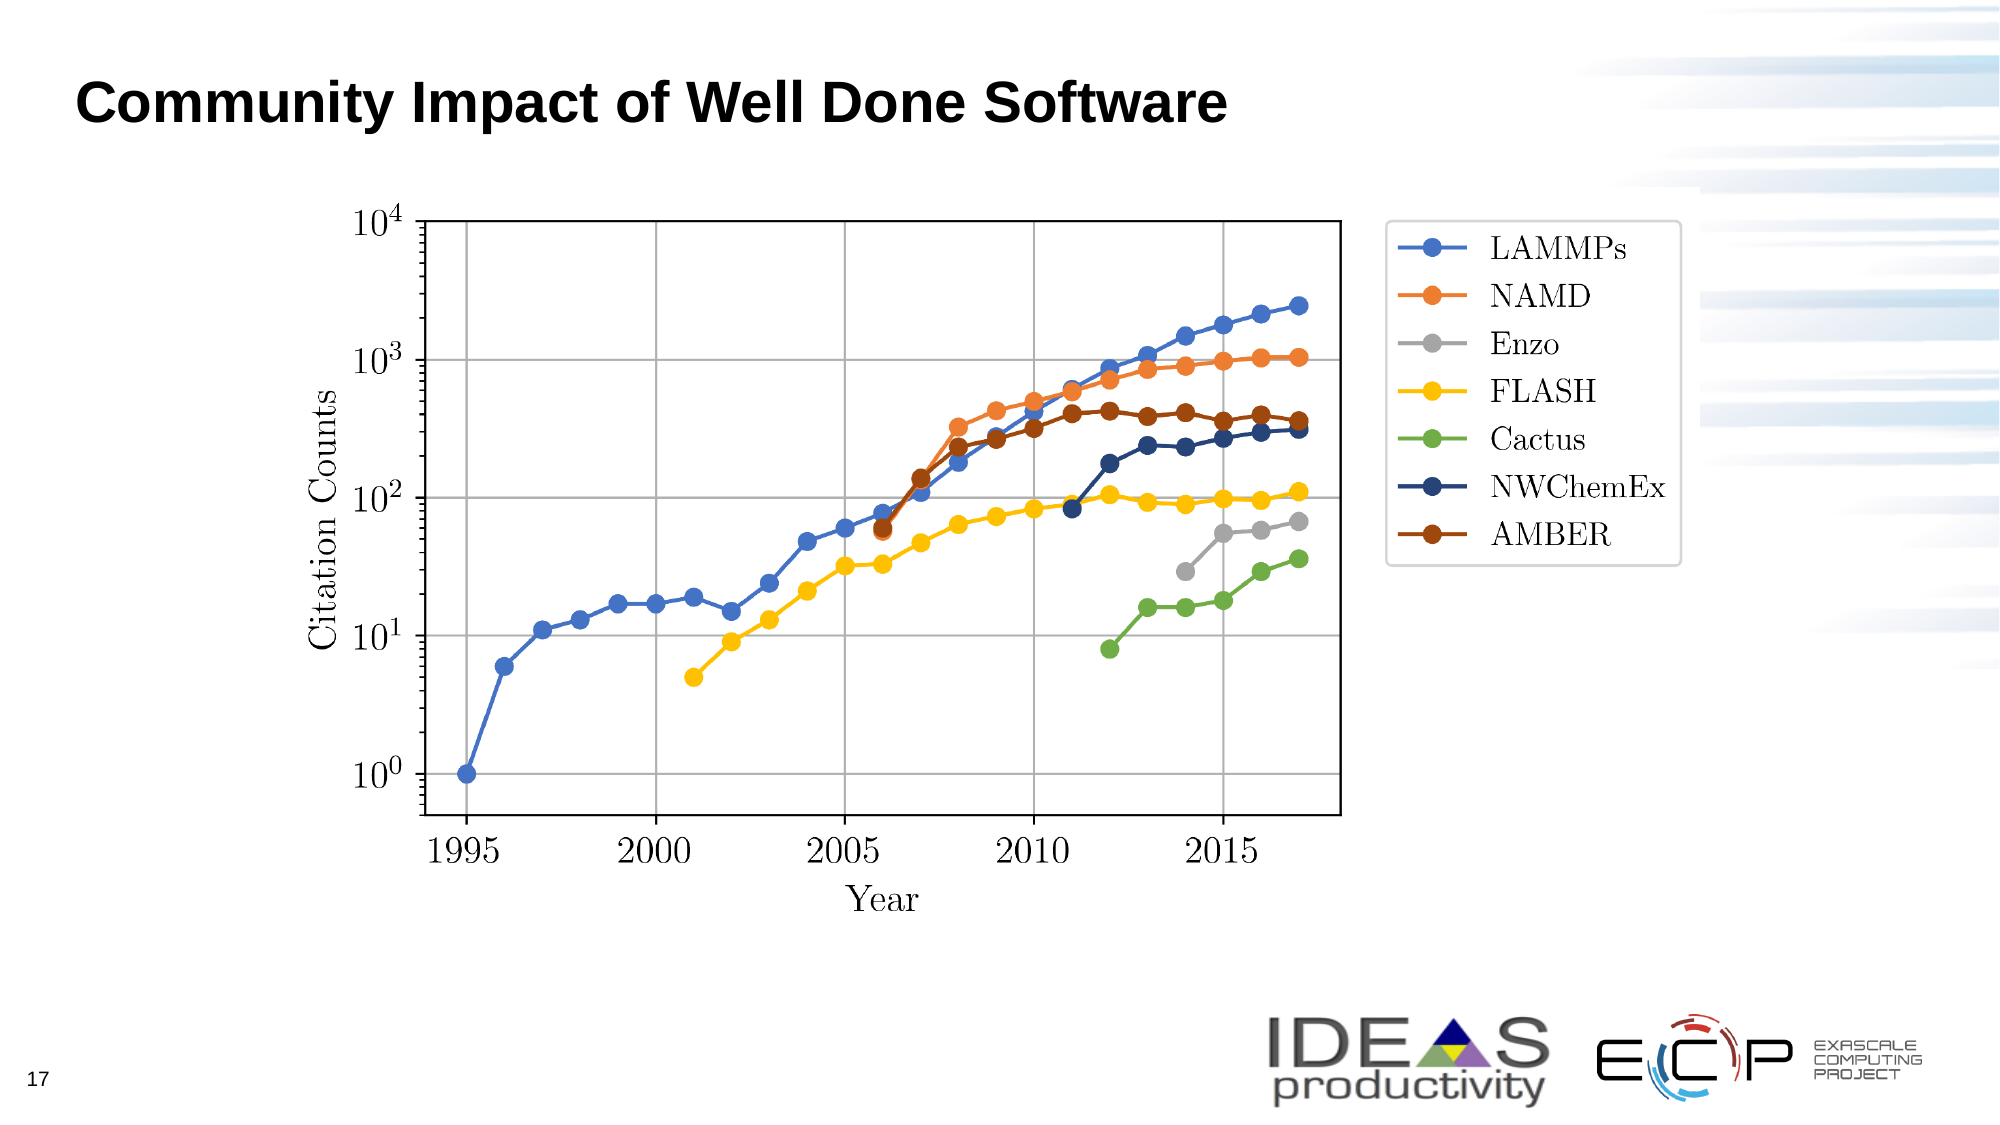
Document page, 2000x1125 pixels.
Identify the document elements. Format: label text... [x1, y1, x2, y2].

picture [1257, 1009, 1560, 1115]
picture [287, 0, 2000, 938]
title Community Impact of Well Done Software [59, 67, 1927, 218]
picture [1597, 1014, 1922, 1102]
